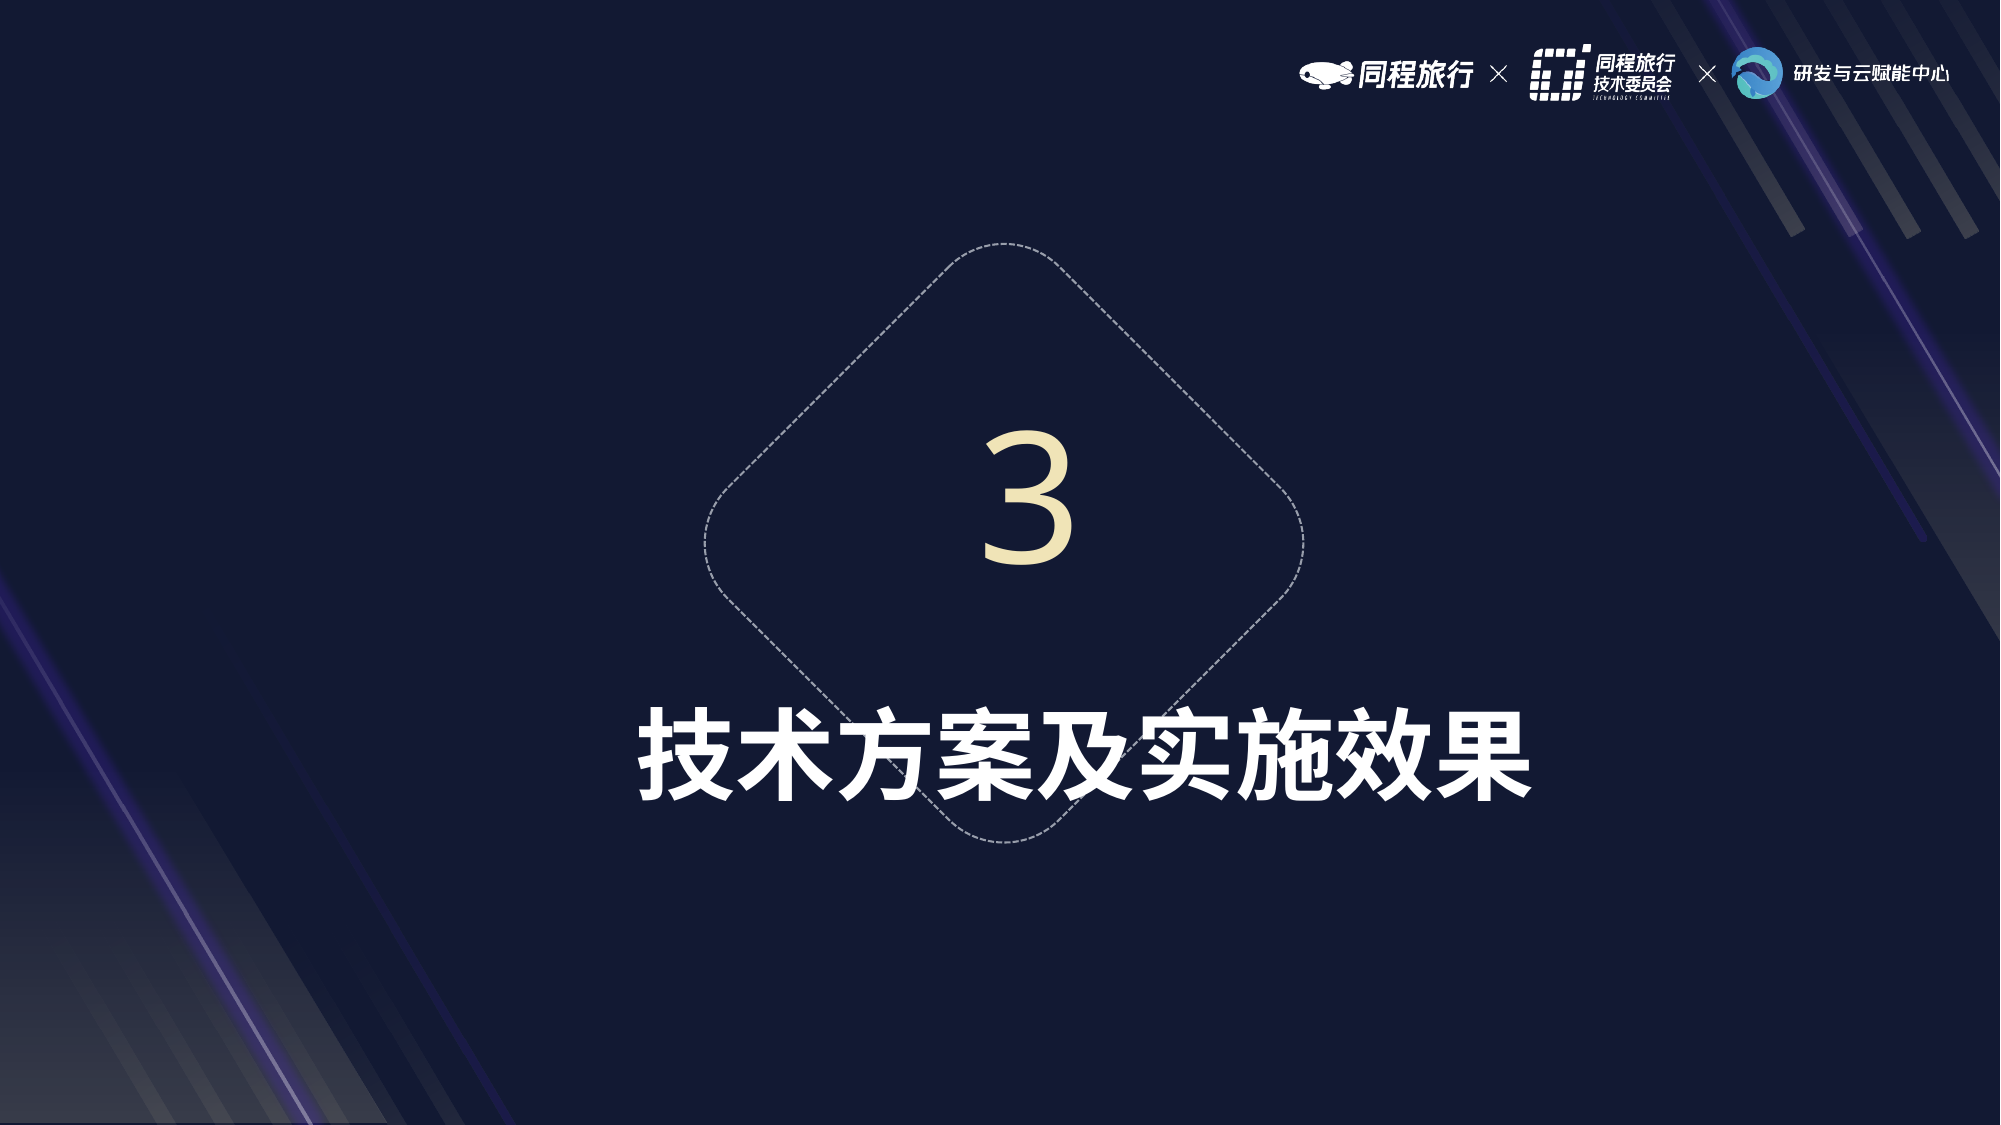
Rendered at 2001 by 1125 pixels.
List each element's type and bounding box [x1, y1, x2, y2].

text_box [0, 0, 2000, 1125]
picture [1297, 44, 1949, 101]
